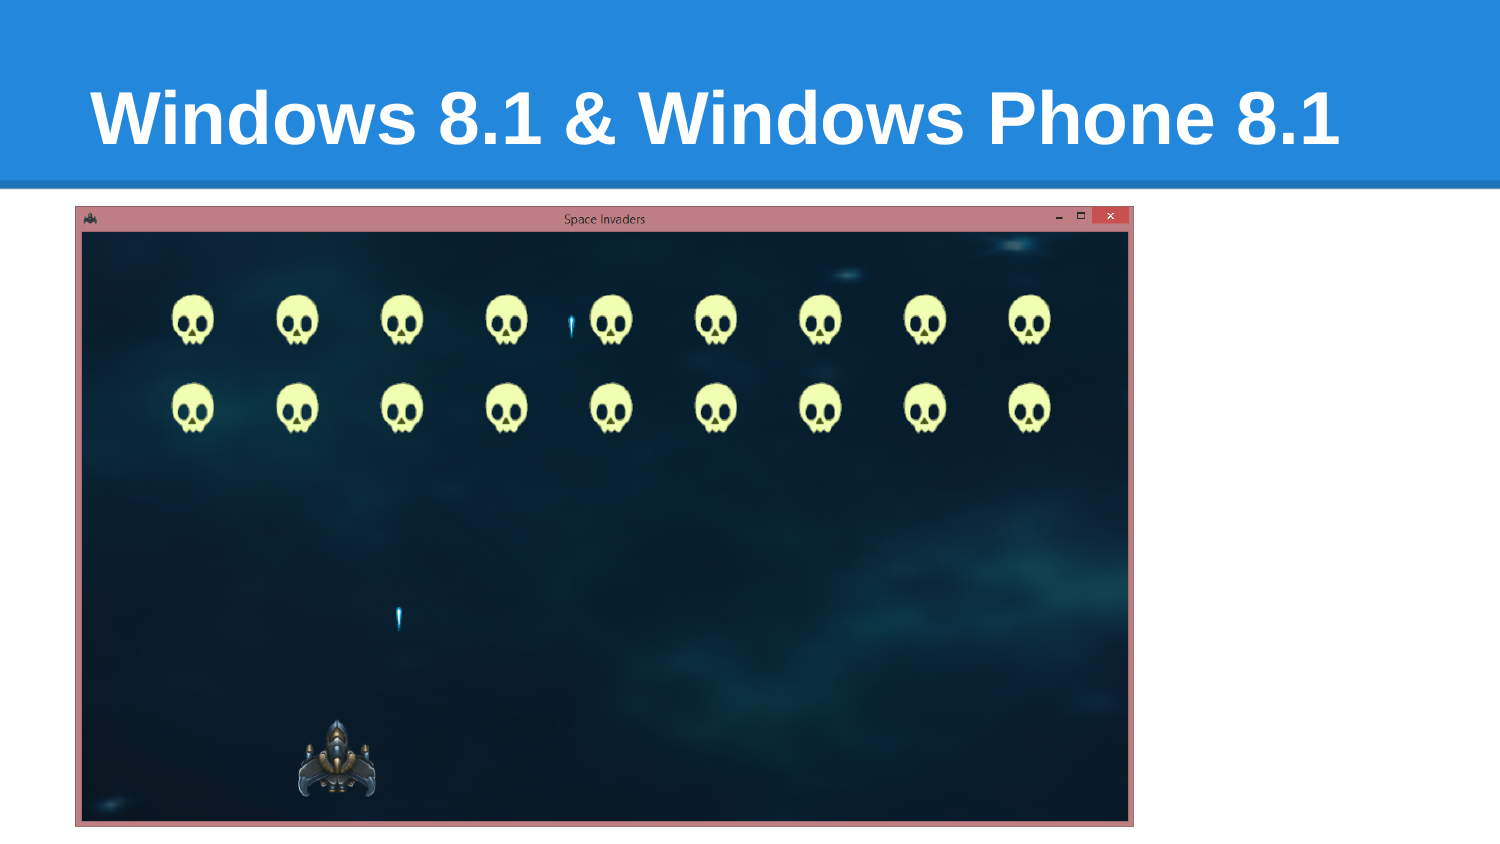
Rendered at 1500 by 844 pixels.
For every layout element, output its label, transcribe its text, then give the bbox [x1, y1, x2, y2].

title Windows 8.1 & Windows Phone 8.1 [75, 33, 1425, 175]
picture [74, 206, 1134, 827]
